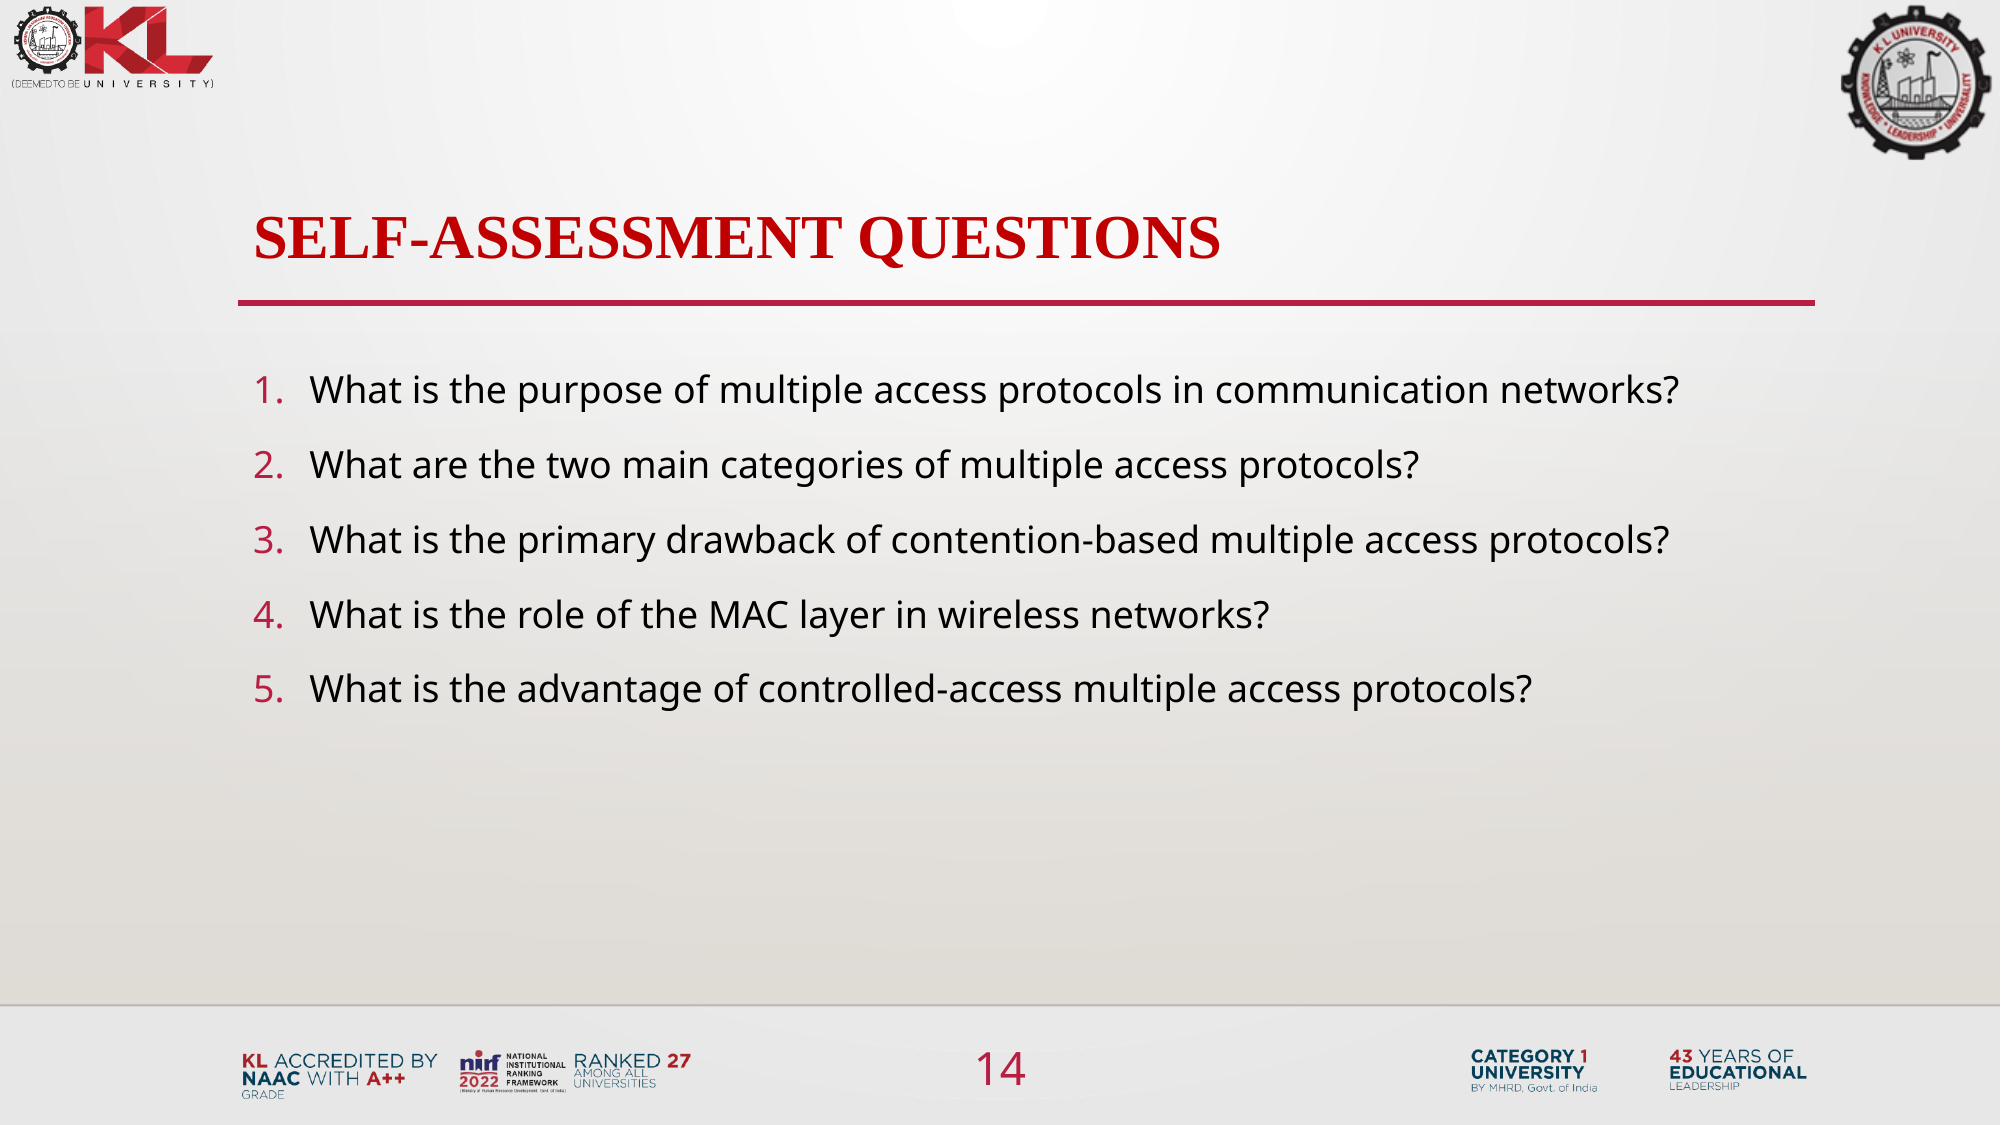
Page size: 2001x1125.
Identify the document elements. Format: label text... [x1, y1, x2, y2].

picture [238, 1045, 716, 1103]
picture [12, 5, 213, 88]
title SELF-ASSESSMENT QUESTIONS [238, 197, 1814, 291]
picture [1447, 1045, 1814, 1101]
picture [1827, 0, 2000, 173]
list What is the purpose of multiple access protocols in communication networks? What are the two main categories of multiple access protocols? What is the primary drawback of contention-based multiple access protocols? What is the role of the MAC layer in wireless networks? What is the advantage of controlled-access multiple access protocols? [238, 349, 1814, 916]
slide_number 14 [933, 1031, 1067, 1115]
